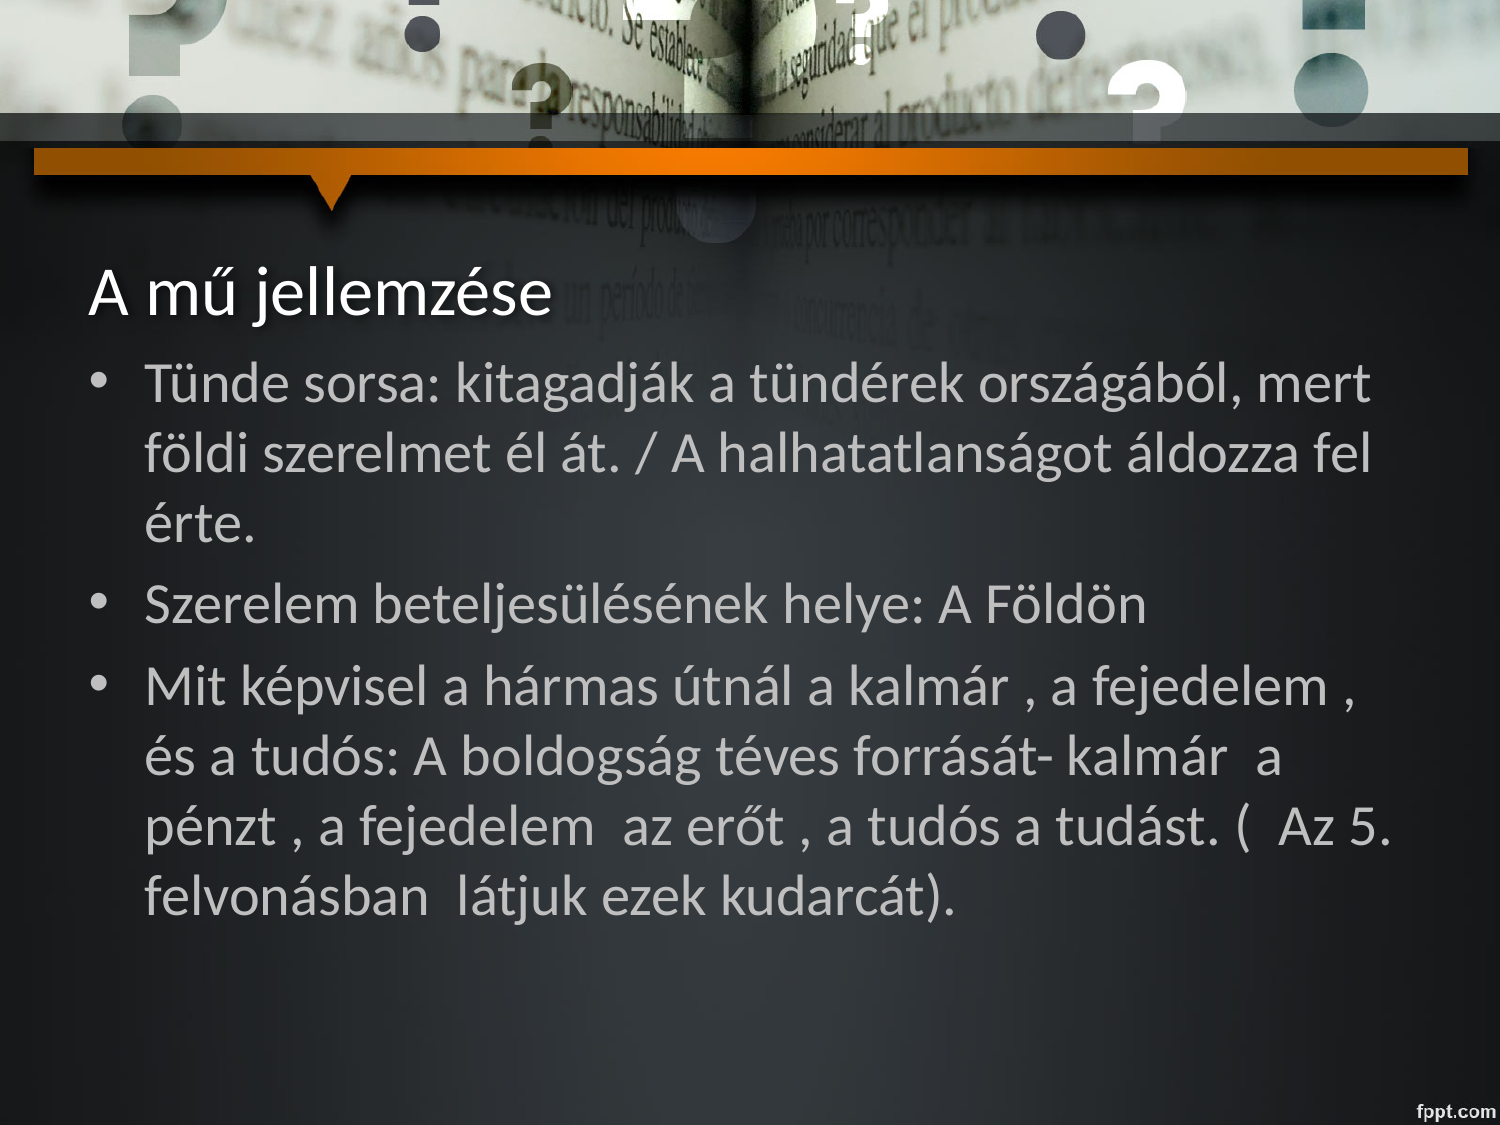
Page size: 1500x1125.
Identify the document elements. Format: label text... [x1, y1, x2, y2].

title A mű jellemzése [73, 236, 1424, 337]
list Tünde sorsa: kitagadják a tündérek országából, mert földi szerelmet él át. / A halhatatlanságot áldozza fel érte. Szerelem beteljesülésének helye: A Földön Mit képvisel a hármas útnál a kalmár , a fejedelem , és a tudós: A boldogság téves forrását- kalmár a pénzt , a fejedelem az erőt , a tudós a tudást. ( Az 5. felvonásban látjuk ezek kudarcát). [73, 337, 1424, 1014]
picture [0, 0, 1500, 1125]
